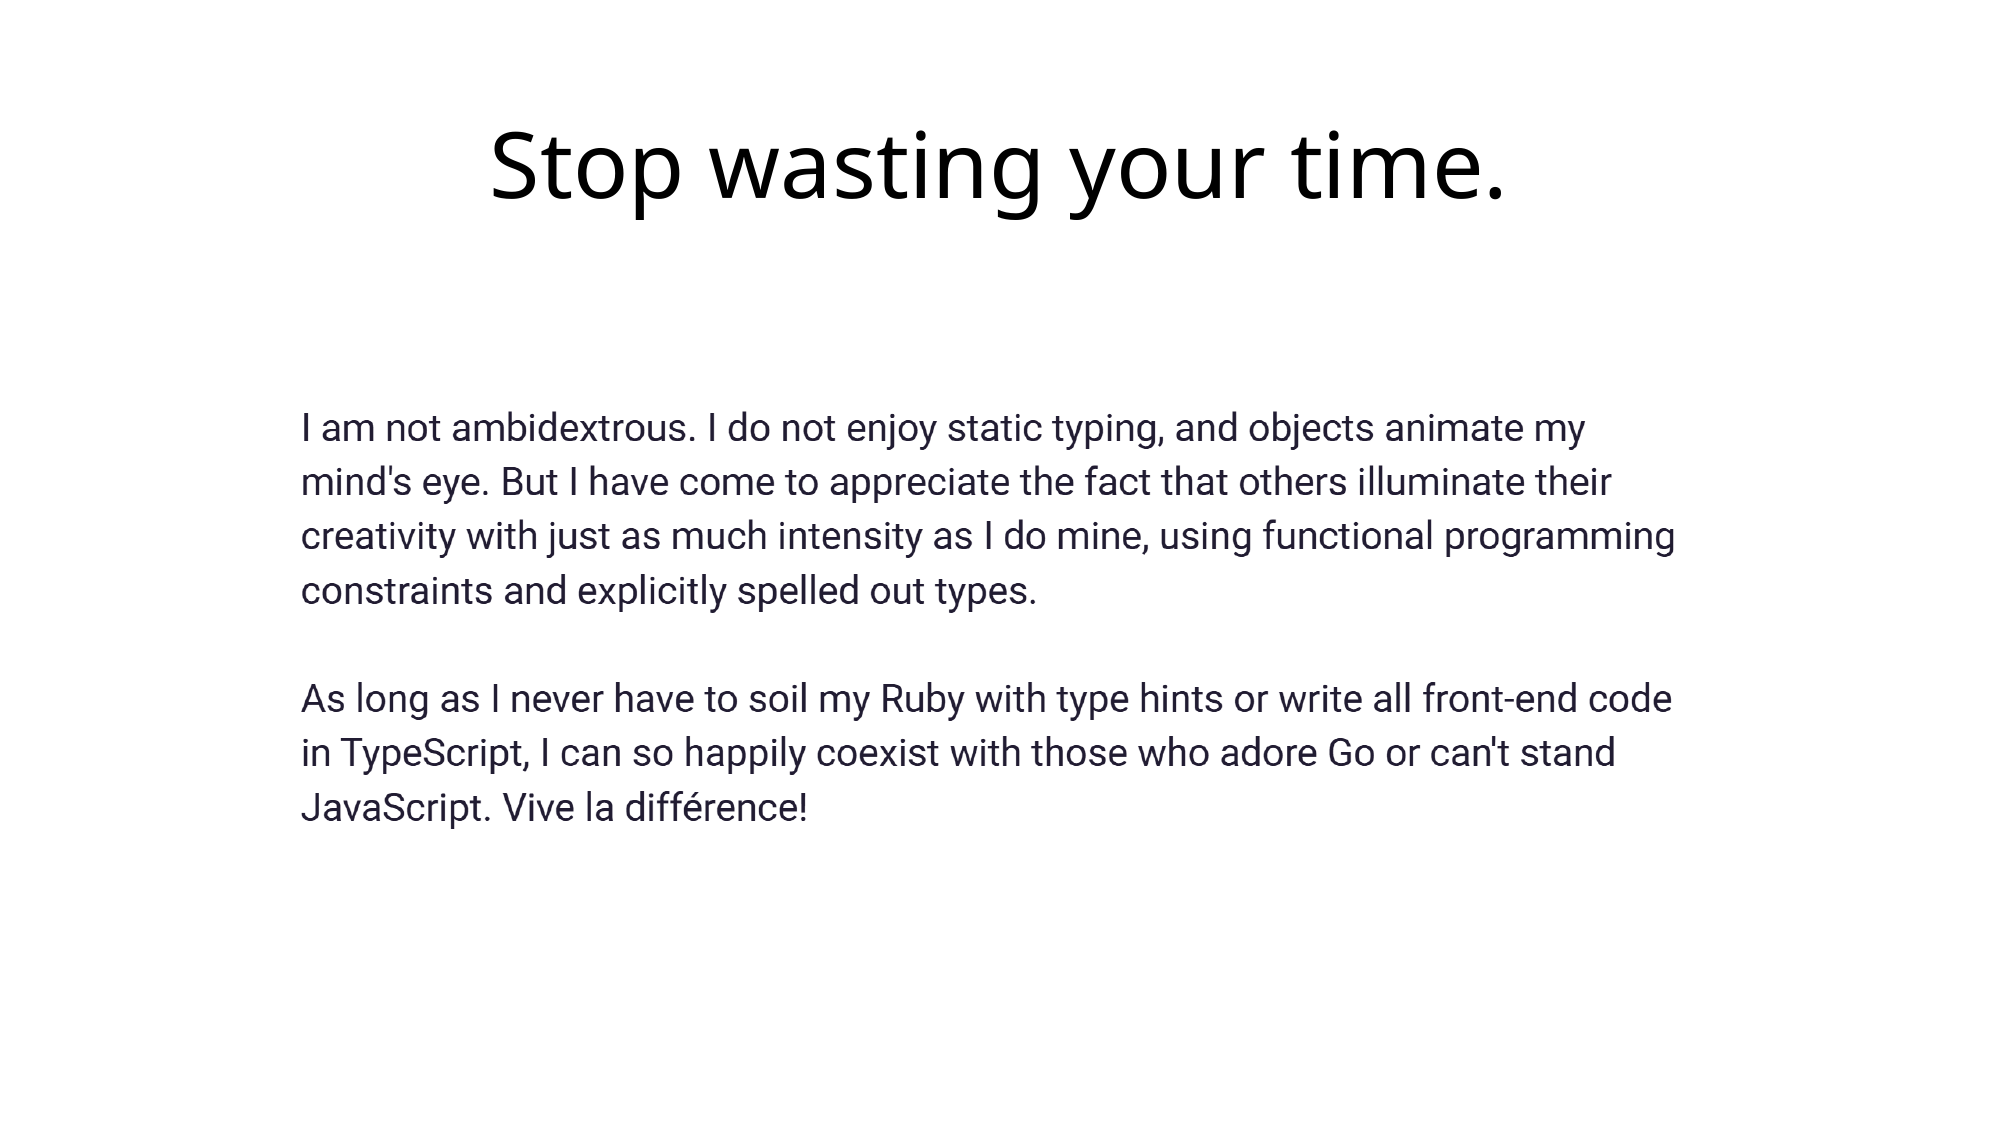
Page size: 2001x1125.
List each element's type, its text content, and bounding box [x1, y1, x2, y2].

title Stop wasting your time. [137, 59, 1863, 278]
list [276, 379, 1724, 844]
